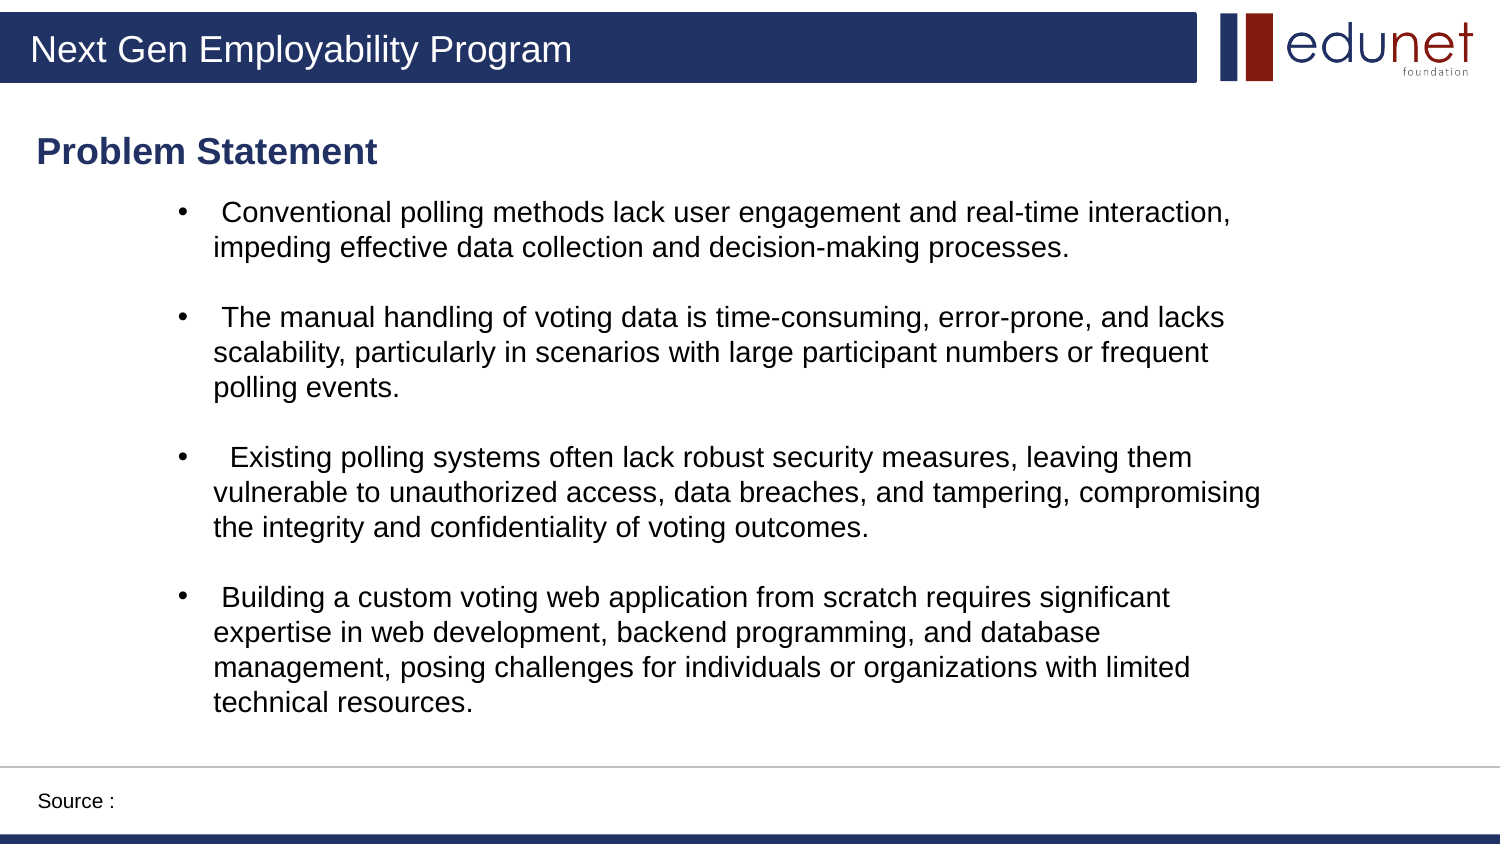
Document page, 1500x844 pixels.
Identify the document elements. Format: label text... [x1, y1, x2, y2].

text_box Conventional polling methods lack user engagement and real-time interaction, impeding effective data collection and decision-making processes. The manual handling of voting data is time-consuming, error-prone, and lacks scalability, particularly in scenarios with large participant numbers or frequent polling events. Existing polling systems often lack robust security measures, leaving them vulnerable to unauthorized access, data breaches, and tampering, compromising the integrity and confidentiality of voting outcomes. Building a custom voting web application from scratch requires significant expertise in web development, backend programming, and database management, posing challenges for individuals or organizations with limited technical resources. [163, 186, 1283, 761]
title Problem Statement [21, 111, 443, 199]
text_box Source : [22, 776, 139, 826]
picture [1279, 14, 1482, 83]
